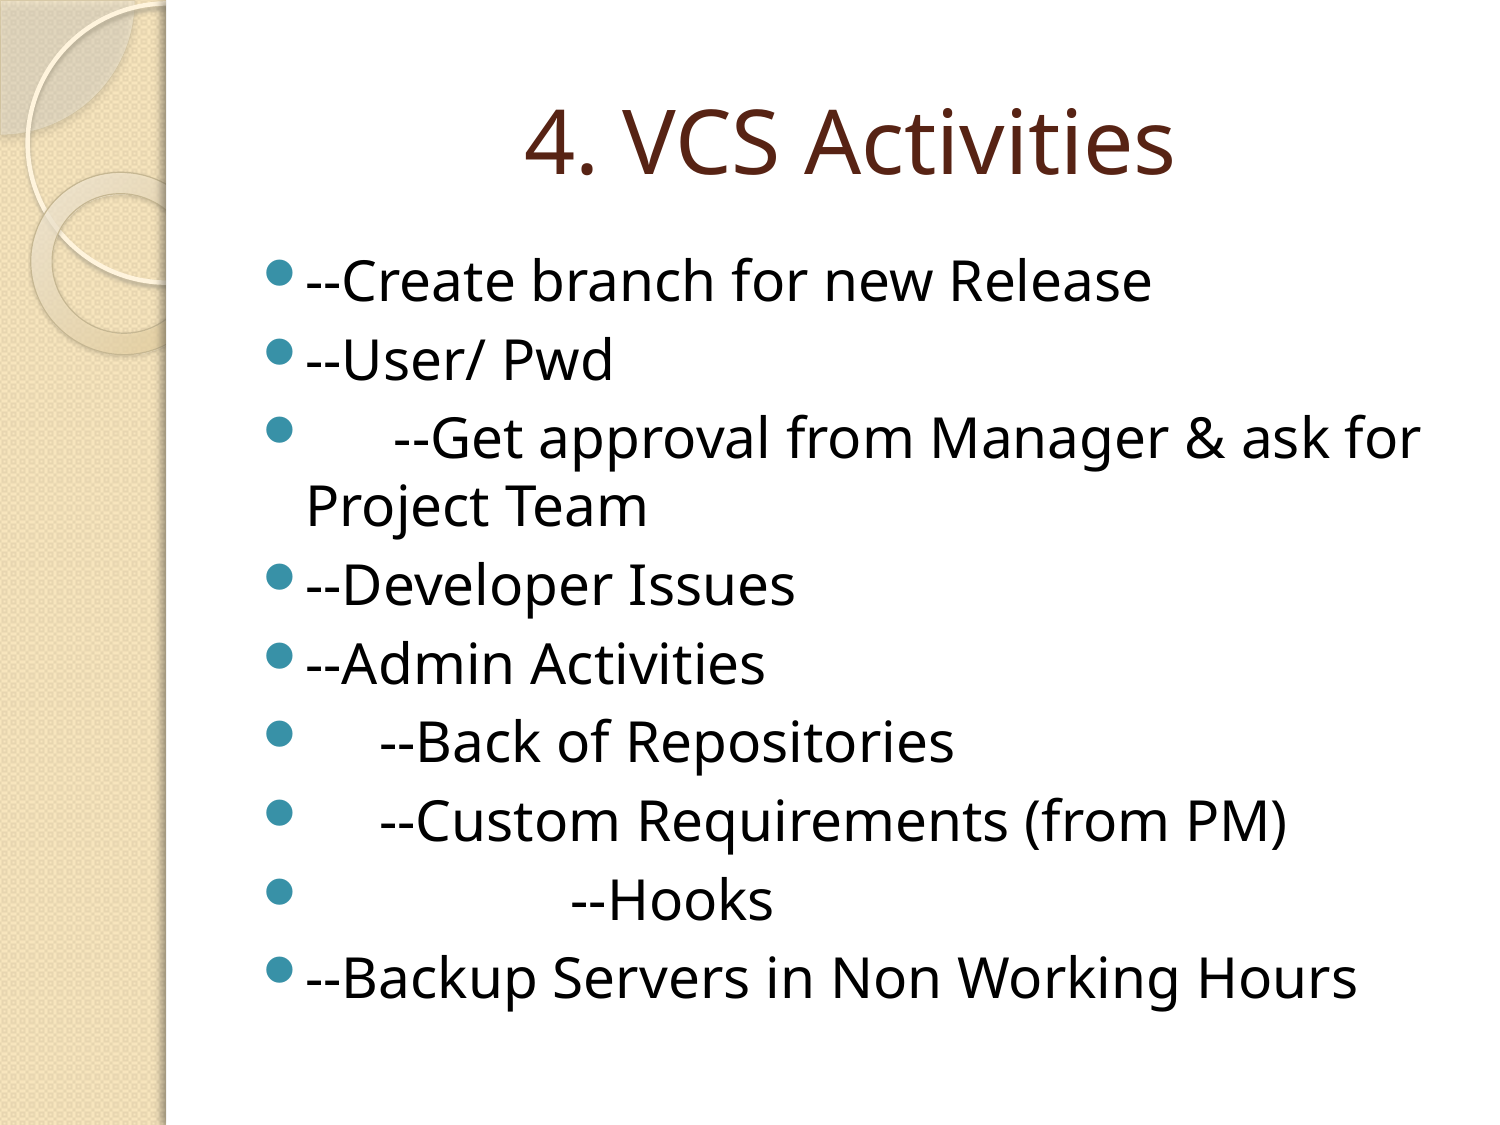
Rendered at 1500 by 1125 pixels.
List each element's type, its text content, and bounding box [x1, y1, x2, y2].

list --Create branch for new Release --User/ Pwd --Get approval from Manager & ask for Project Team --Developer Issues --Admin Activities --Back of Repositories --Custom Requirements (from PM) --Hooks --Backup Servers in Non Working Hours [235, 237, 1466, 1025]
title 4. VCS Activities [235, 45, 1466, 233]
